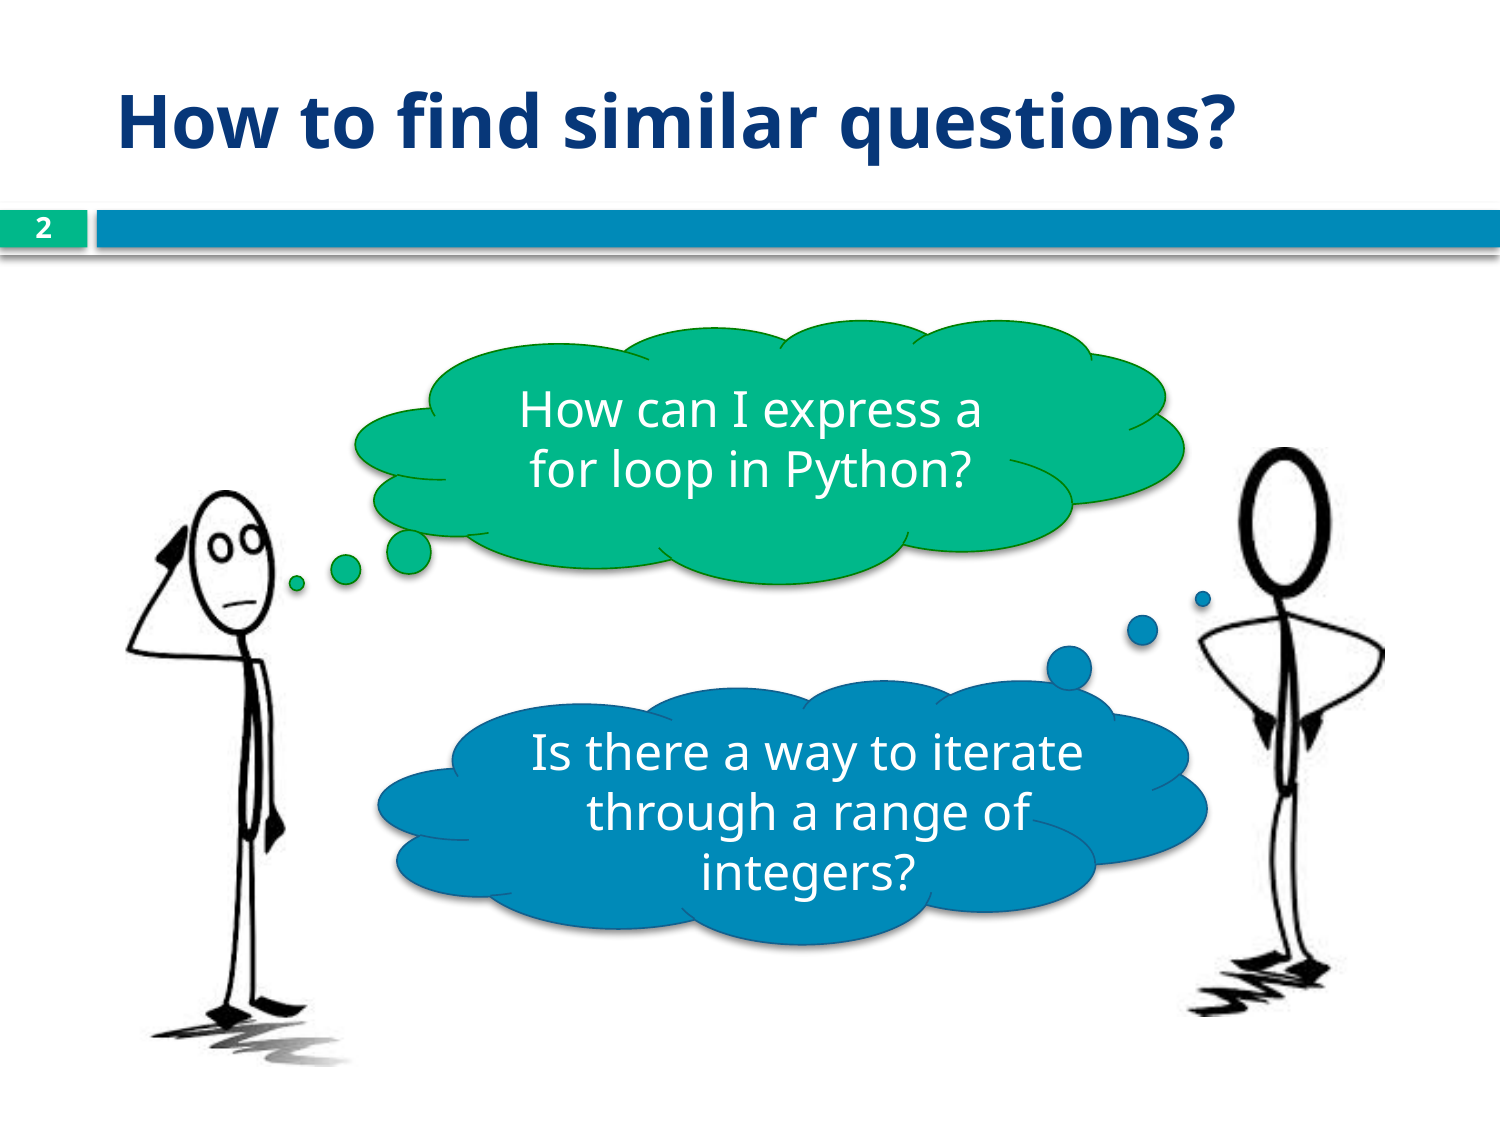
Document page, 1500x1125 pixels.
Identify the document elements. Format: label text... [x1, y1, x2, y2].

picture [1142, 447, 1386, 1018]
text_box How can I express a for loop in Python? [461, 370, 1054, 566]
text_box [392, 645, 1137, 911]
title How to find similar questions? [100, 37, 1438, 200]
slide_number 2 [0, 208, 88, 249]
picture [96, 490, 386, 1068]
text_box [681, 566, 877, 586]
text_box Is there a way to iterate through a range of integers? [512, 712, 1105, 968]
text_box [354, 319, 1185, 575]
text_box [1127, 615, 1137, 645]
